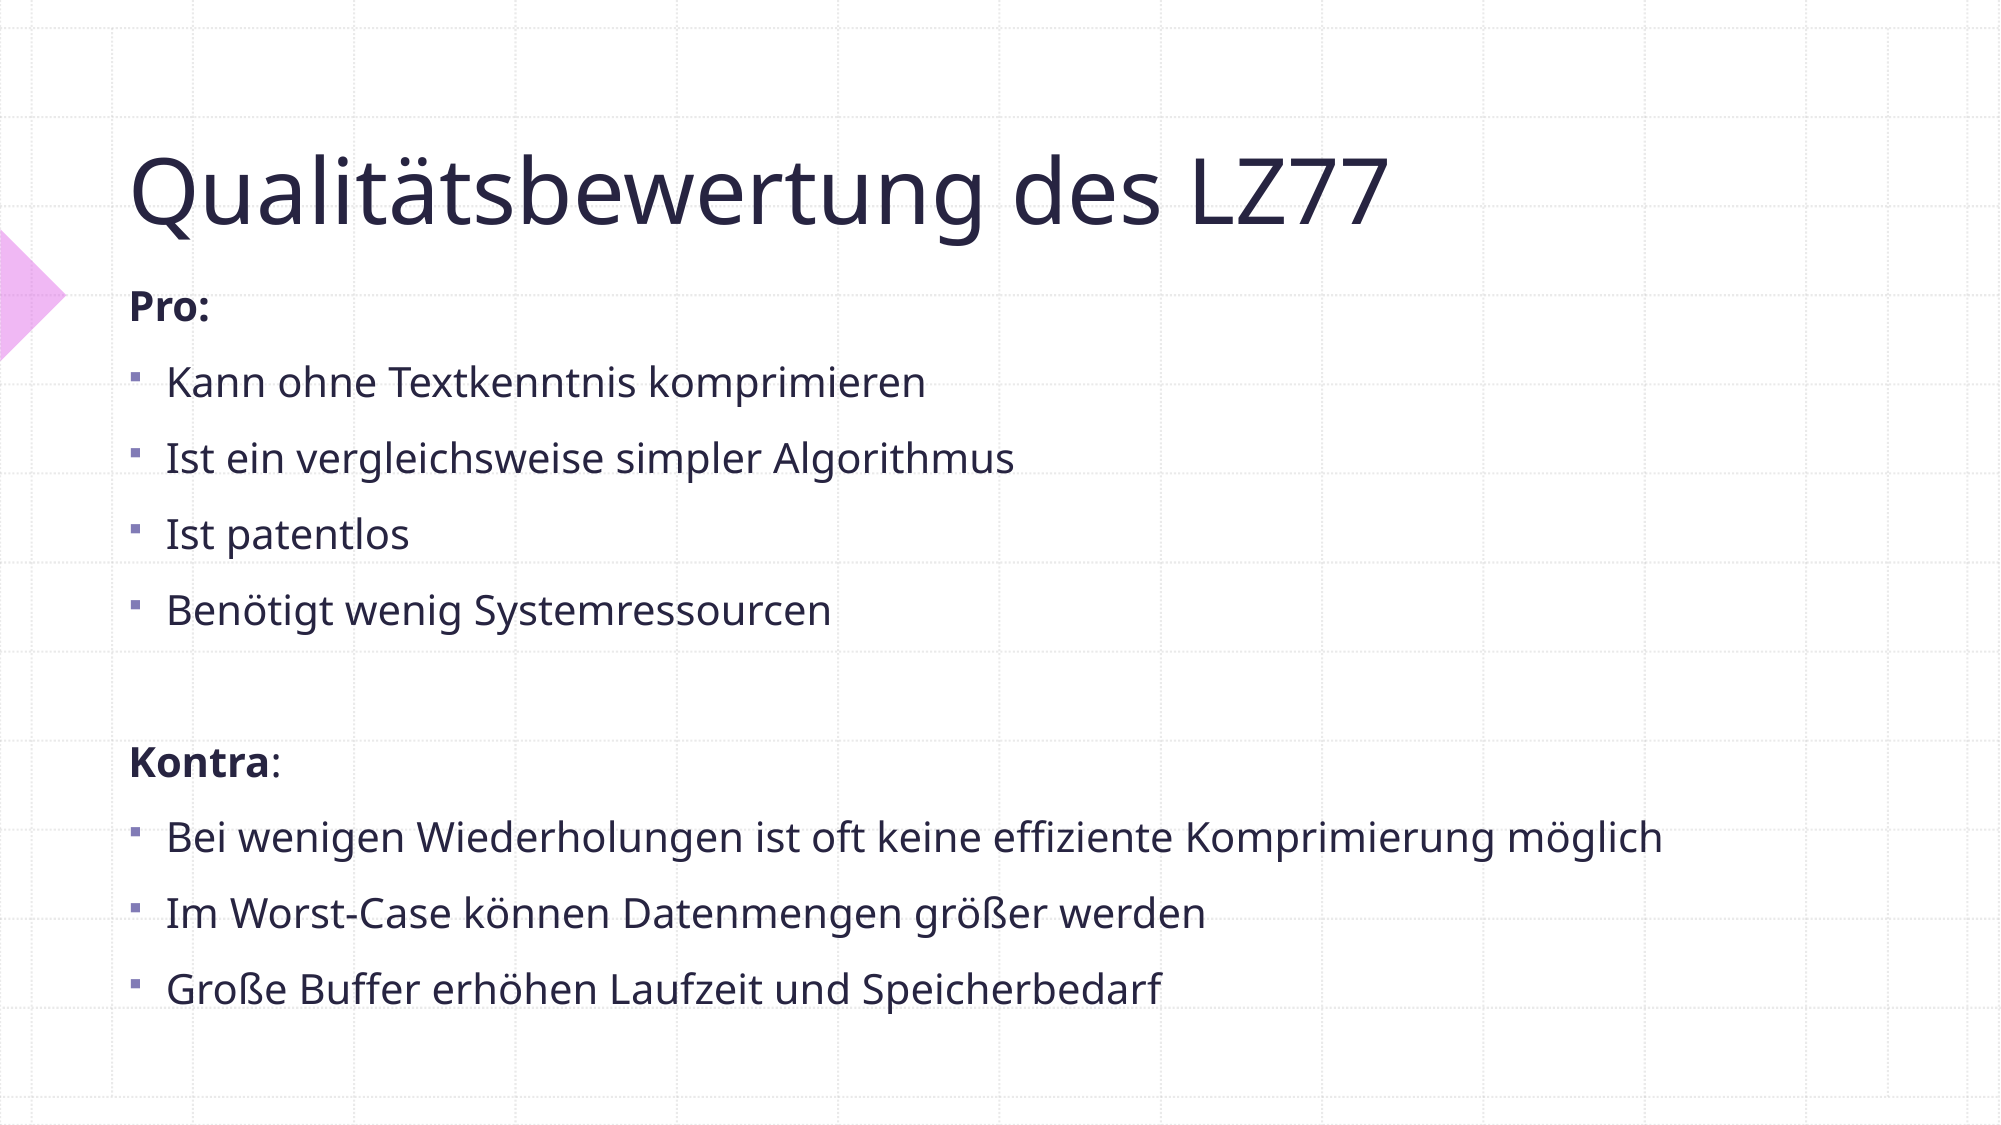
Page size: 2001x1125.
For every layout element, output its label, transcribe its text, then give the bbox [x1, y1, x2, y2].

list Pro: Kann ohne Textkenntnis komprimieren Ist ein vergleichsweise simpler Algorithmus Ist patentlos Benötigt wenig Systemressourcen Kontra: Bei wenigen Wiederholungen ist oft keine effiziente Komprimierung möglich Im Worst-Case können Datenmengen größer werden Große Buffer erhöhen Laufzeit und Speicherbedarf [113, 267, 1808, 1060]
title Qualitätsbewertung des LZ77 [113, 13, 1808, 251]
